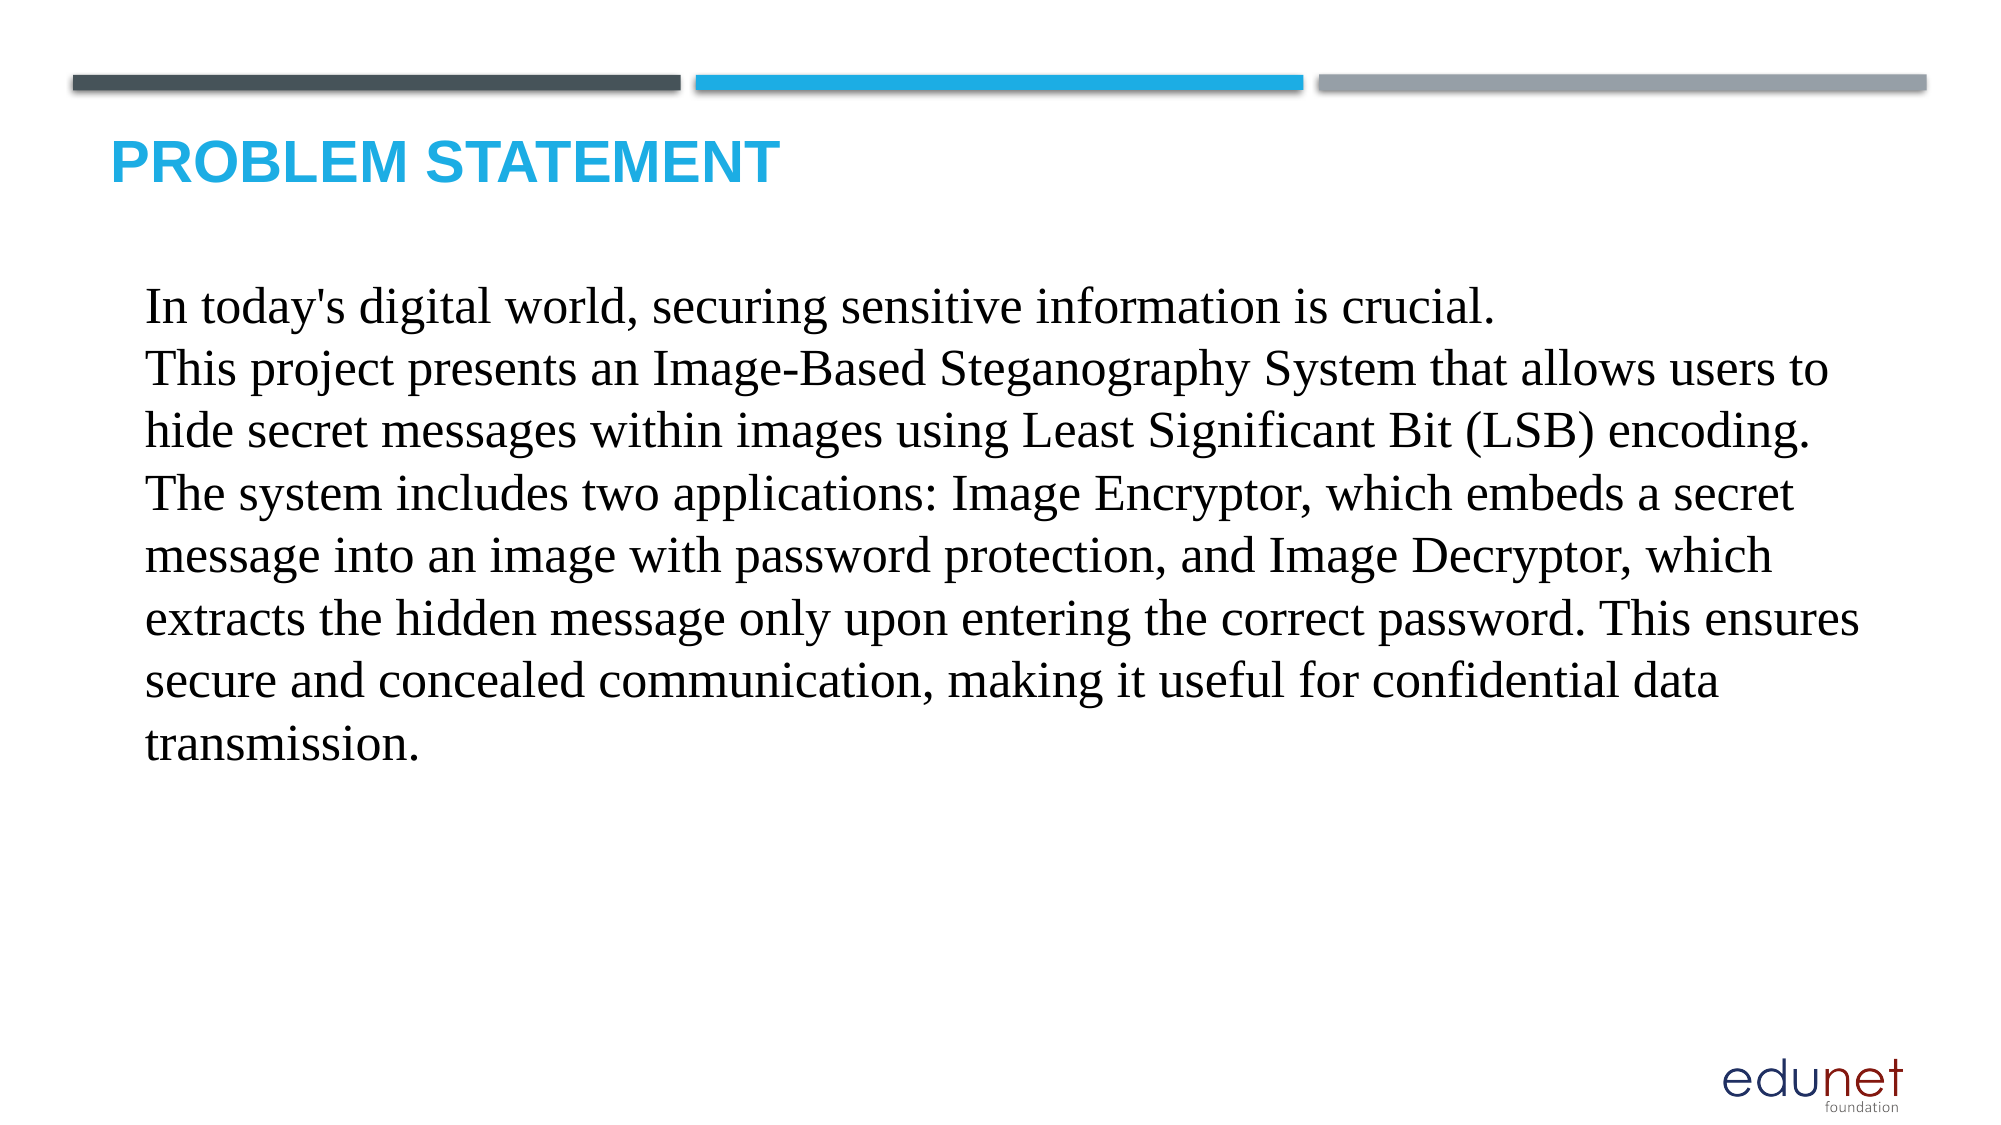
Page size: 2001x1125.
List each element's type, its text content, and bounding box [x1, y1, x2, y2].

title Problem Statement [95, 115, 1905, 203]
picture [1719, 1056, 1905, 1116]
list In today's digital world, securing sensitive information is crucial. This project presents an Image-Based Steganography System that allows users to hide secret messages within images using Least Significant Bit (LSB) encoding. The system includes two applications: Image Encryptor, which embeds a secret message into an image with password protection, and Image Decryptor, which extracts the hidden message only upon entering the correct password. This ensures secure and concealed communication, making it useful for confidential data transmission. [129, 163, 1905, 816]
